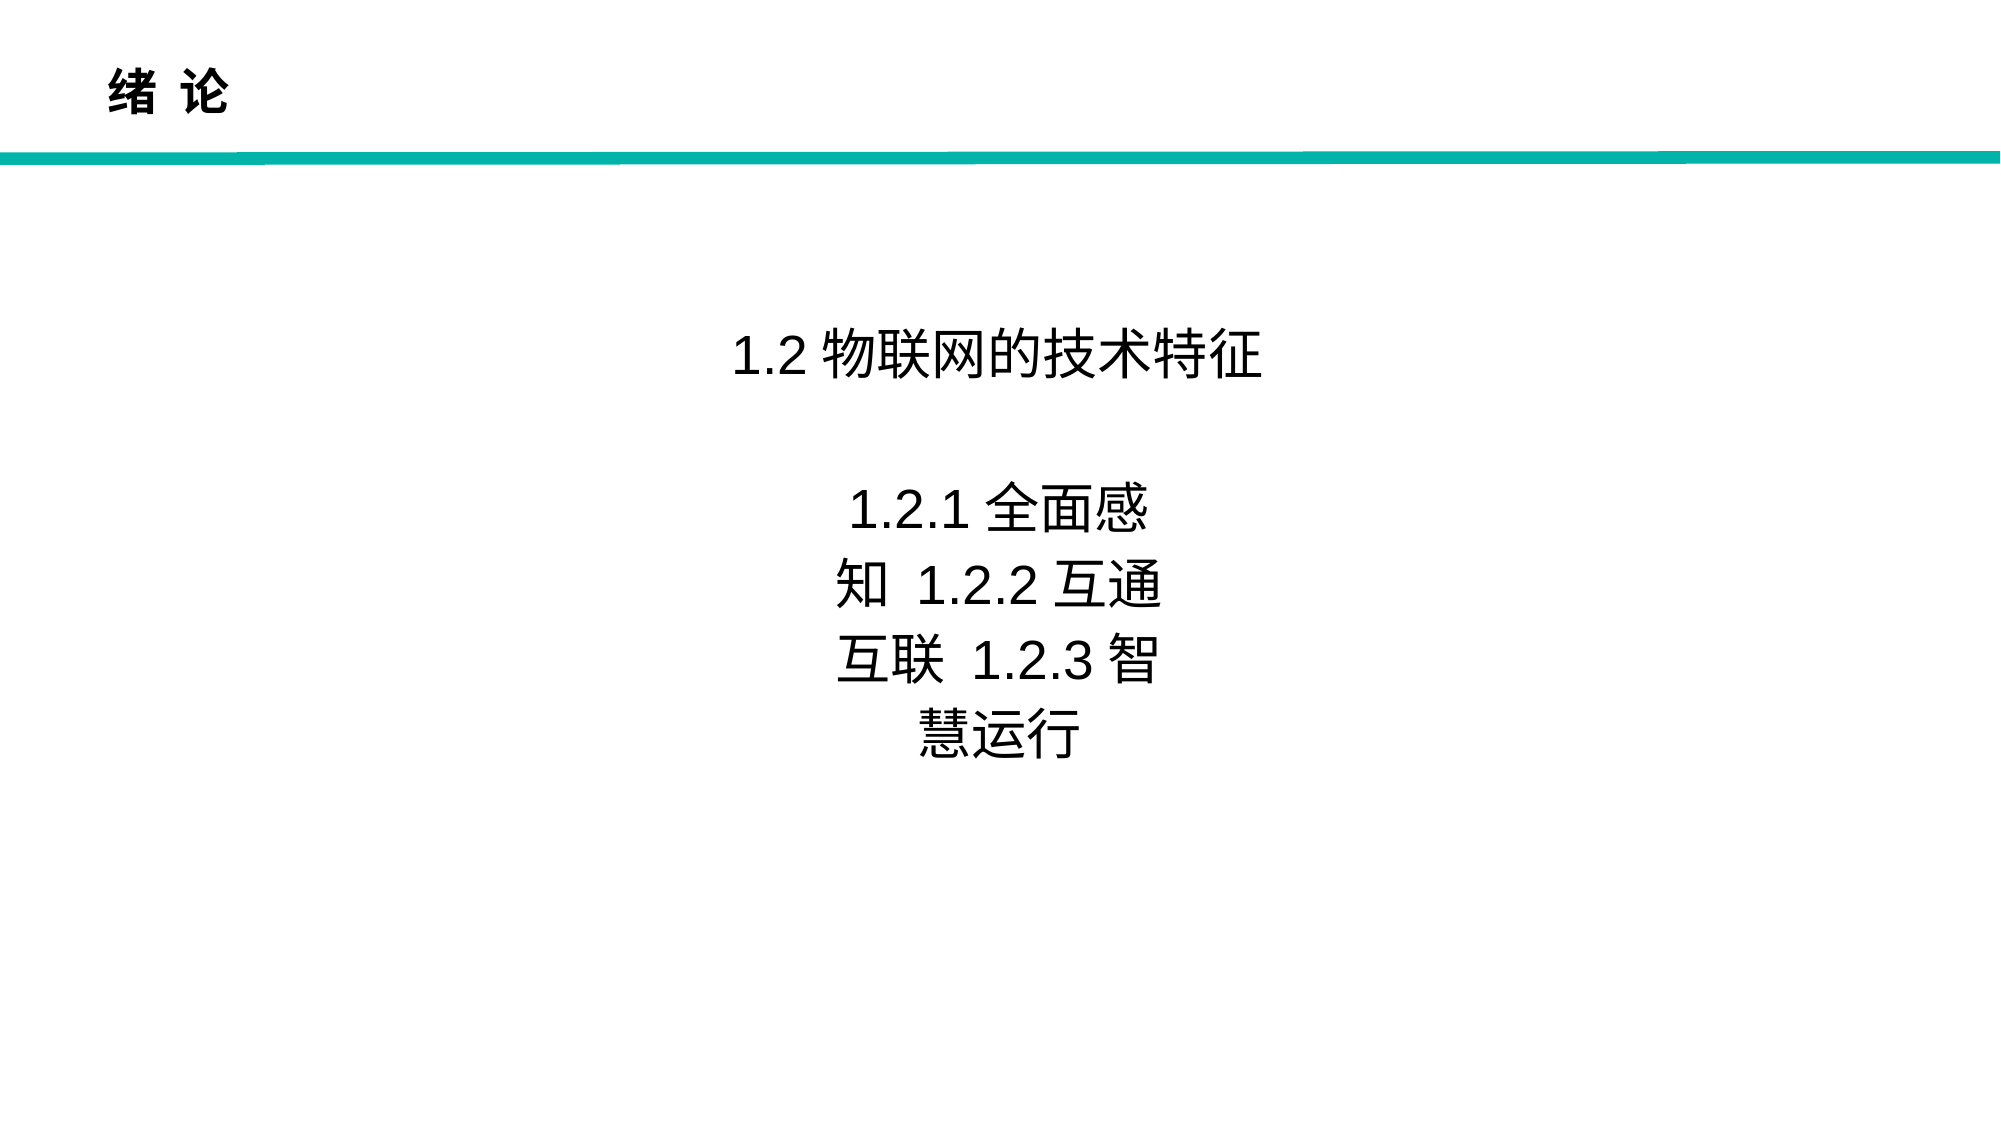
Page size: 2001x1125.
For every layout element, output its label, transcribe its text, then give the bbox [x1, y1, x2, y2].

text_box 1.2物联网的技术特征 1.2.1全面感知 1.2.2互通互联 1.2.3智慧运行 [644, 319, 1351, 697]
